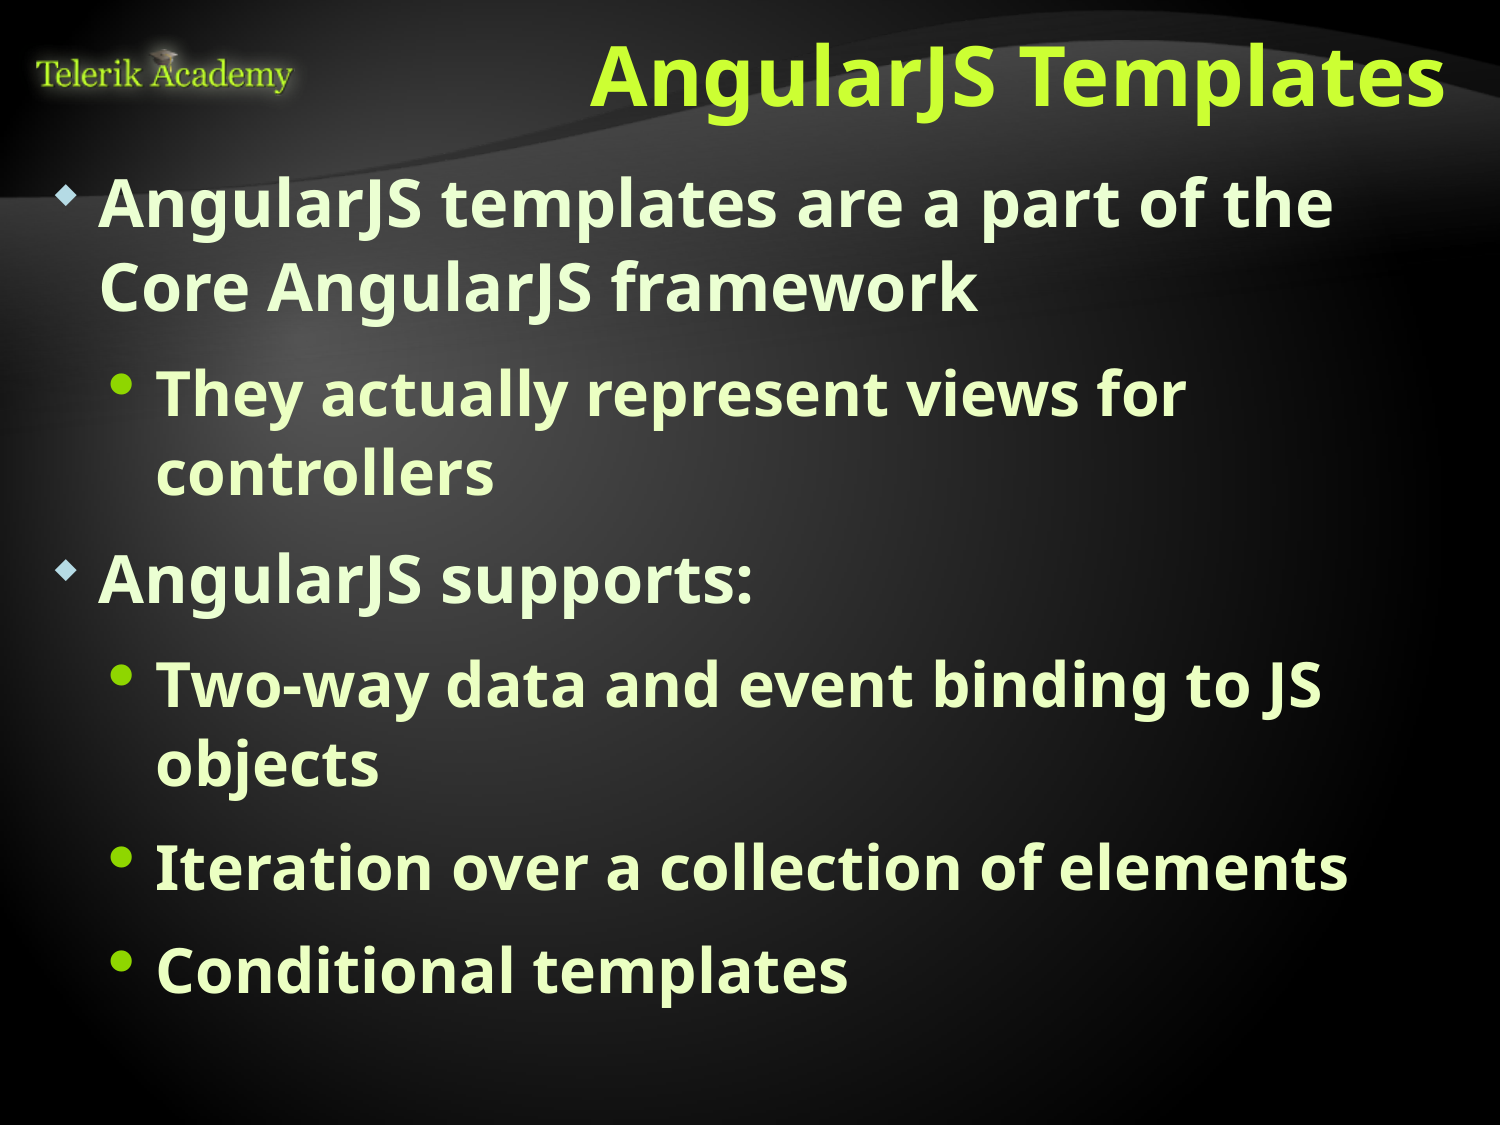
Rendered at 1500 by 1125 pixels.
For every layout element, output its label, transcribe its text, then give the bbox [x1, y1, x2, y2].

title AngularJS Templates [300, 12, 1463, 149]
picture [0, 0, 1500, 1125]
list AngularJS templates are a part of the Core AngularJS framework They actually represent views for controllers AngularJS supports: Two-way data and event binding to JS objects Iteration over a collection of elements Conditional templates [37, 149, 1463, 1100]
